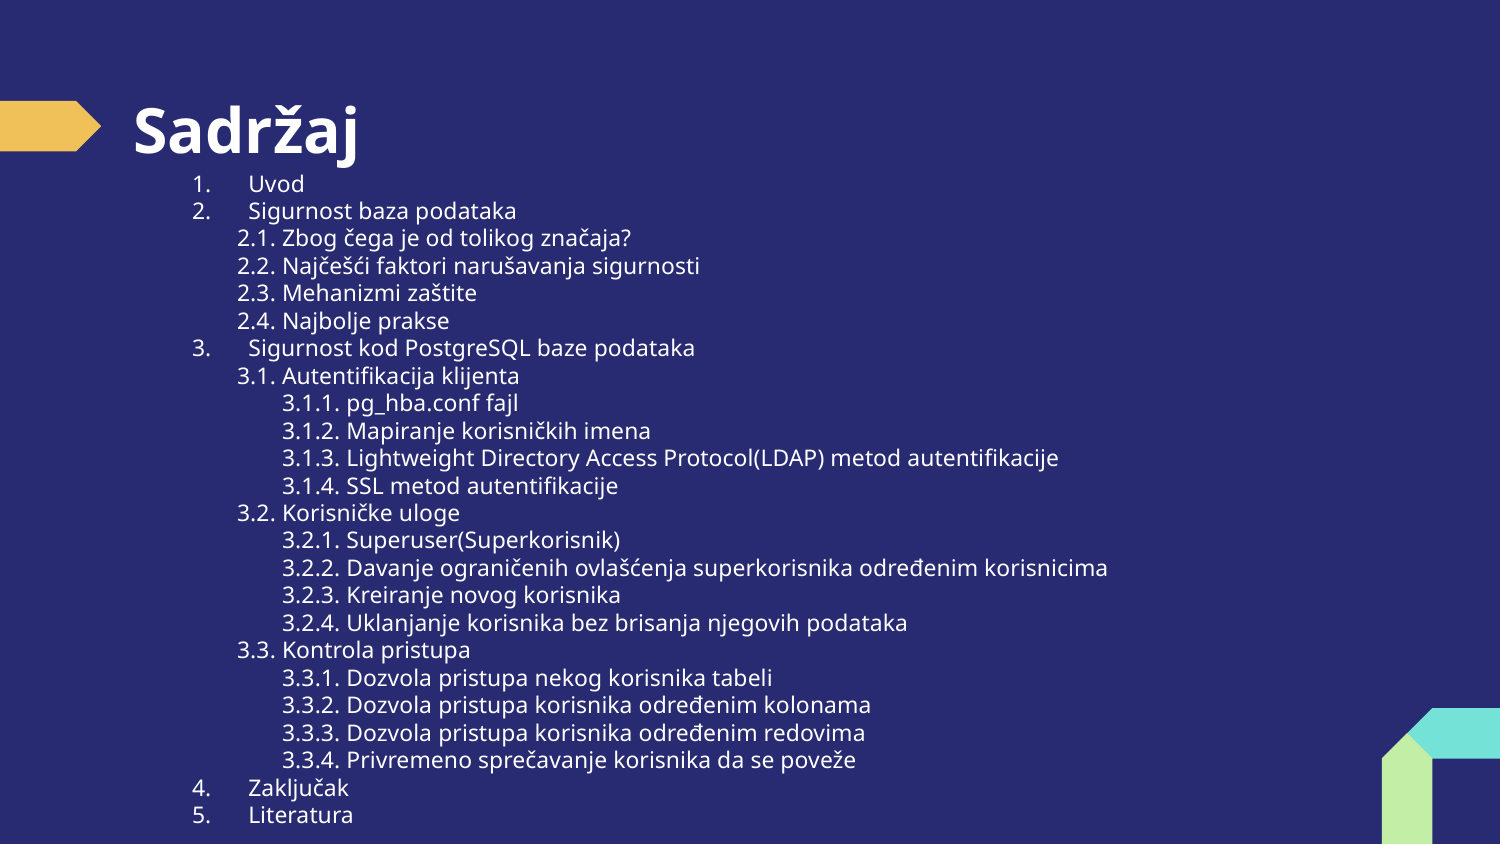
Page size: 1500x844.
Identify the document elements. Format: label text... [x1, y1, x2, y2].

list Uvod Sigurnost baza podataka 2.1. Zbog čega je od tolikog značaja? 2.2. Najčešći faktori narušavanja sigurnosti 2.3. Mehanizmi zaštite 2.4. Najbolje prakse Sigurnost kod PostgreSQL baze podataka 3.1. Autentifikacija klijenta 3.1.1. pg_hba.conf fajl 3.1.2. Mapiranje korisničkih imena 3.1.3. Lightweight Directory Access Protocol(LDAP) metod autentifikacije 3.1.4. SSL metod autentifikacije 3.2. Korisničke uloge 3.2.1. Superuser(Superkorisnik) 3.2.2. Davanje ograničenih ovlašćenja superkorisnika određenim korisnicima 3.2.3. Kreiranje novog korisnika 3.2.4. Uklanjanje korisnika bez brisanja njegovih podataka 3.3. Kontrola pristupa 3.3.1. Dozvola pristupa nekog korisnika tabeli 3.3.2. Dozvola pristupa korisnika određenim kolonama 3.3.3. Dozvola pristupa korisnika određenim redovima 3.3.4. Privremeno sprečavanje korisnika da se poveže Zaključak Literatura [132, 154, 1430, 831]
title Sadržaj [118, 76, 1382, 171]
